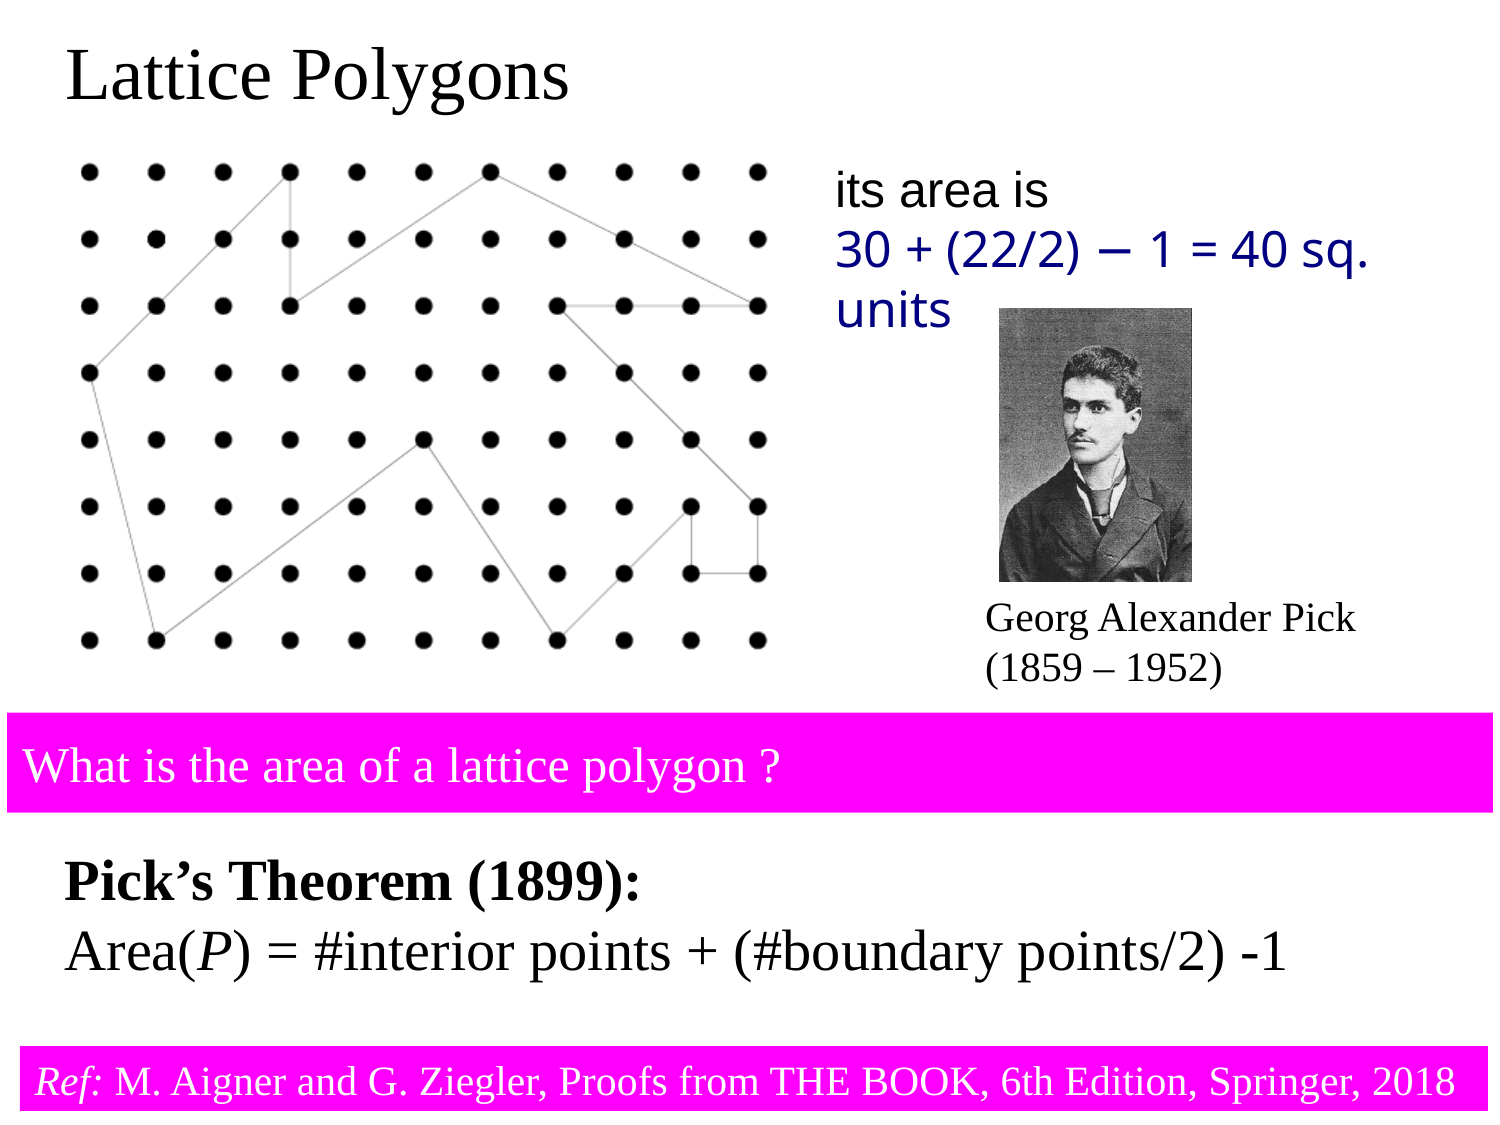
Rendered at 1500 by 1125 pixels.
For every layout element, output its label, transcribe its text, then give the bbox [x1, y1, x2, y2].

title Lattice Polygons [50, 19, 1288, 120]
text_box its area is 30 + (22/2) − 1 = 40 sq. units [825, 150, 1448, 346]
text_box What is the area of a lattice polygon ? [7, 712, 1493, 813]
text_box Georg Alexander Pick (1859 – 1952) [970, 581, 1448, 697]
picture [51, 144, 821, 675]
text_box Pick’s Theorem (1899): Area(P) = #interior points + (#boundary points/2) -1 [50, 835, 1425, 990]
picture [998, 308, 1192, 583]
text_box Ref: M. Aigner and G. Ziegler, Proofs from THE BOOK, 6th Edition, Springer, 2018 [19, 1046, 1488, 1111]
